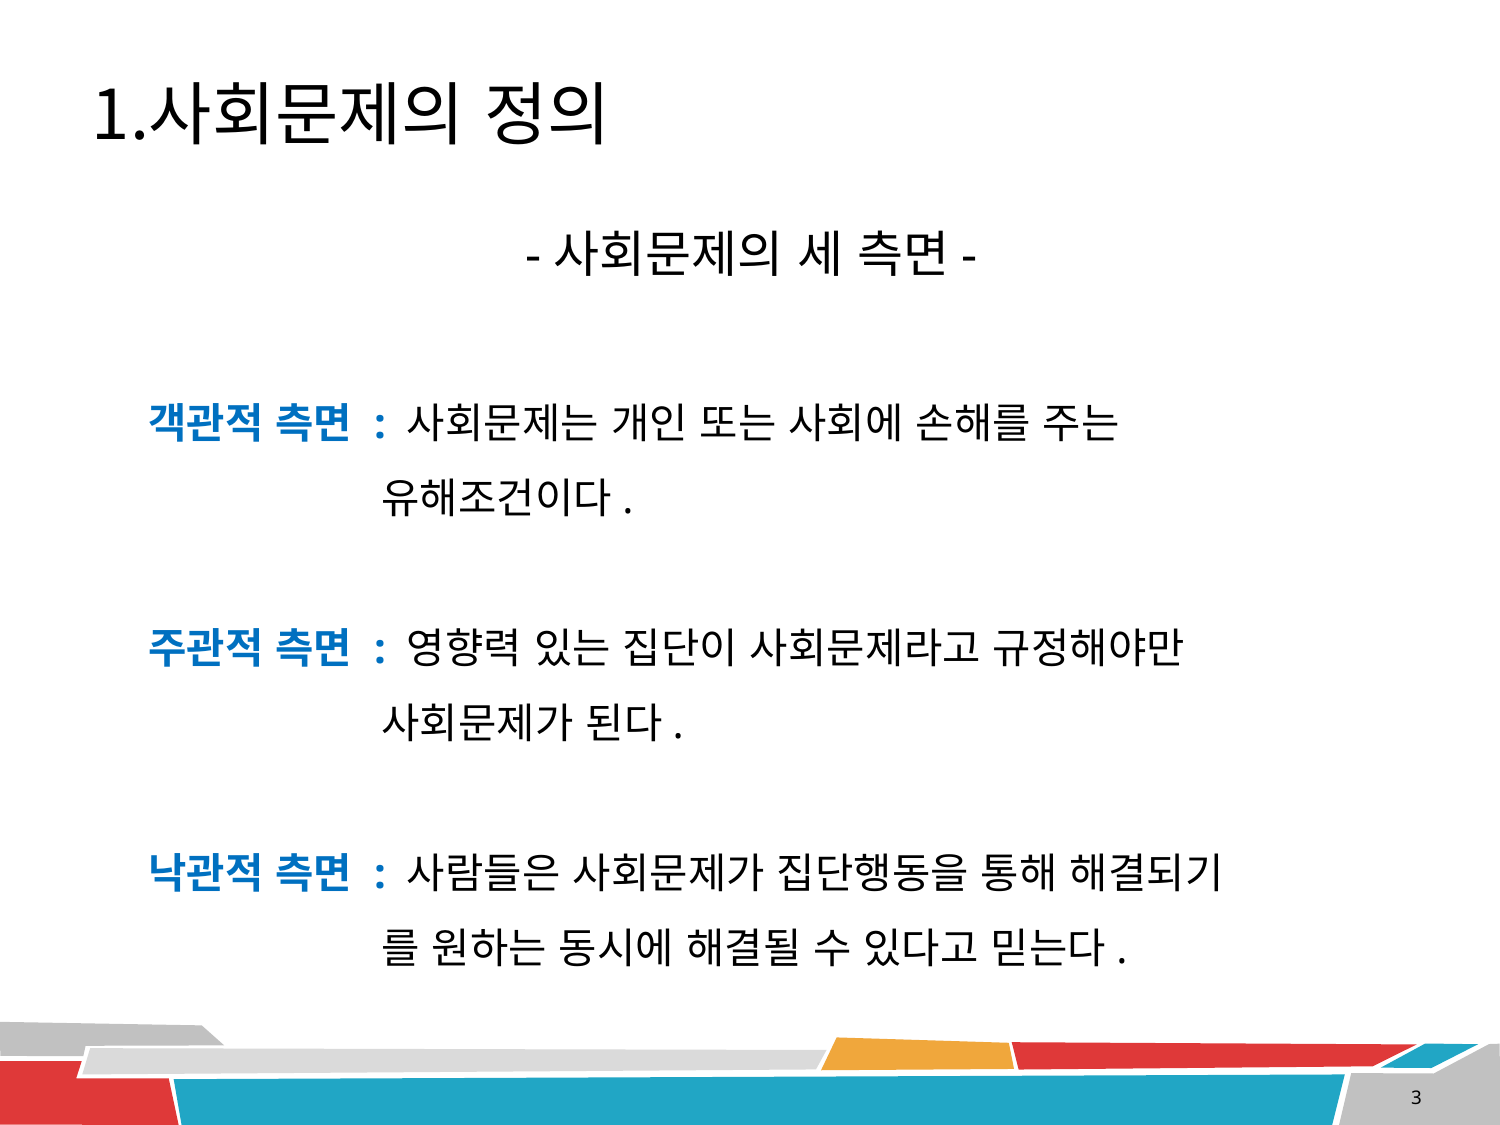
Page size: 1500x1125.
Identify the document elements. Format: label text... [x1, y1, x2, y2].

list -사회문제의 세 측면- 객관적 측면 : 사회문제는 개인 또는 사회에 손해를 주는 유해조건이다. 주관적 측면 : 영향력 있는 집단이 사회문제라고 규정해야만 사회문제가 된다. 낙관적 측면 : 사람들은 사회문제가 집단행동을 통해 해결되기 를 원하는 동시에 해결될 수 있다고 믿는다. [76, 184, 1427, 939]
slide_number 3 [1361, 1079, 1437, 1118]
title 사회문제의 정의 [76, 18, 1500, 206]
